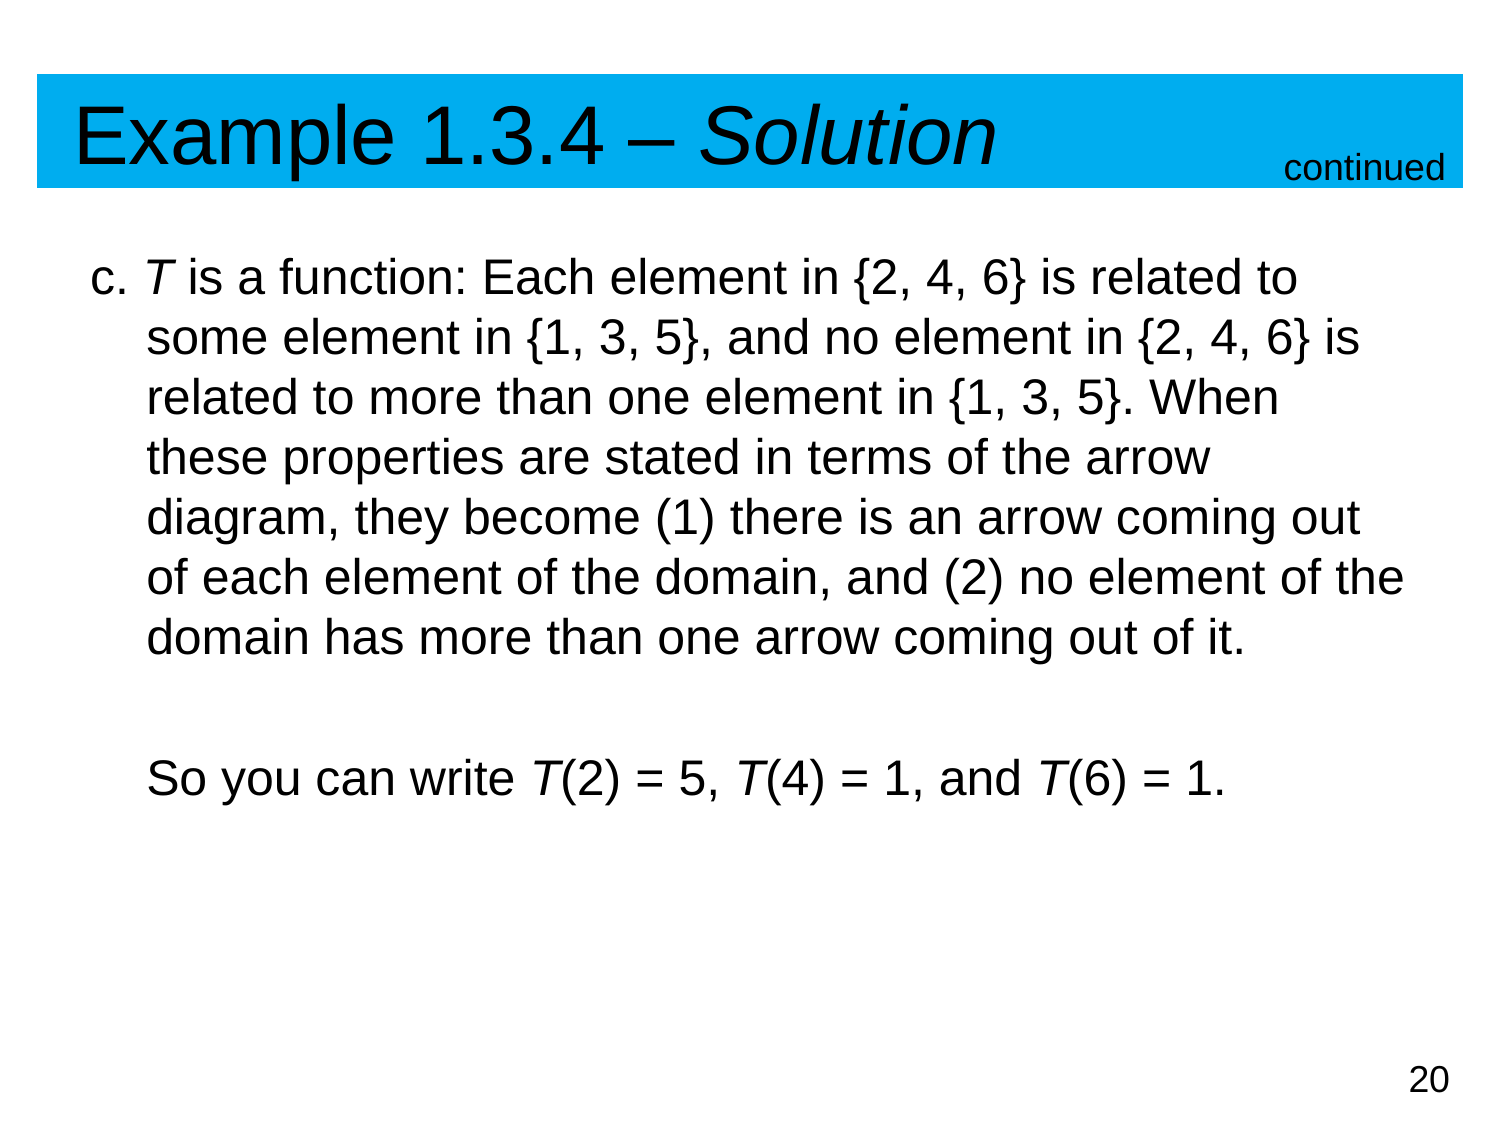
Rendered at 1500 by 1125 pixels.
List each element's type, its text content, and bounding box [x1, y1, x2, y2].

title Example 1.3.4 – Solution [58, 37, 1408, 225]
list c. T is a function: Each element in {2, 4, 6} is related to some element in {1, 3, 5}, and no element in {2, 4, 6} is related to more than one element in {1, 3, 5}. When these properties are stated in terms of the arrow diagram, they become (1) there is an arrow coming out of each element of the domain, and (2) no element of the domain has more than one arrow coming out of it. So you can write T(2) = 5, T(4) = 1, and T(6) = 1. [75, 237, 1425, 850]
list continued [1268, 135, 1463, 206]
